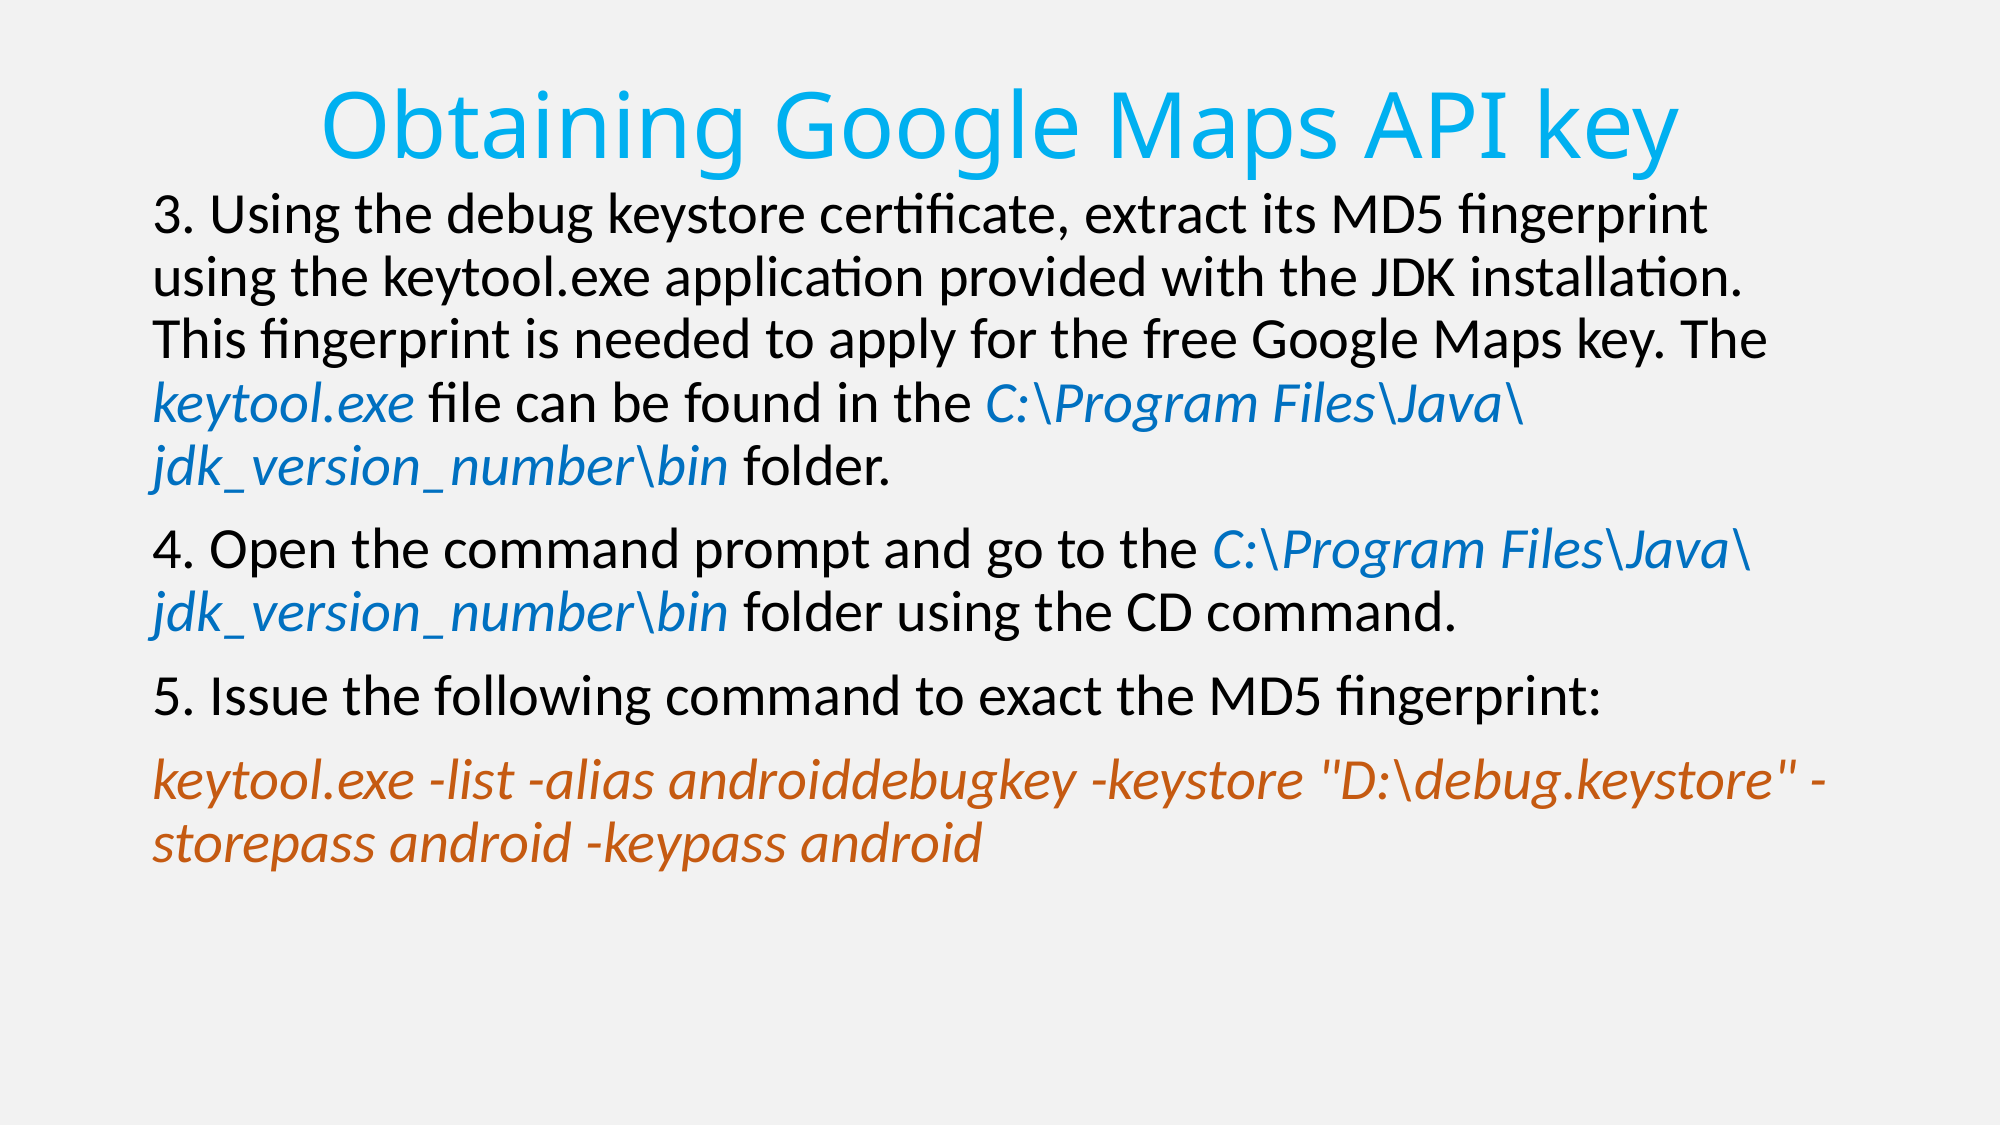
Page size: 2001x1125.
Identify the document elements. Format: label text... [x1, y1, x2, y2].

title Obtaining Google Maps API key [137, 59, 1863, 175]
list 3. Using the debug keystore certificate, extract its MD5 fingerprint using the keytool.exe application provided with the JDK installation. This fingerprint is needed to apply for the free Google Maps key. The keytool.exe file can be found in the C:\Program Files\Java\jdk_version_number\bin folder. 4. Open the command prompt and go to the C:\Program Files\Java\jdk_version_number\bin folder using the CD command. 5. Issue the following command to exact the MD5 fingerprint: keytool.exe -list -alias androiddebugkey -keystore "D:\debug.keystore" -storepass android -keypass android [137, 175, 1863, 1014]
